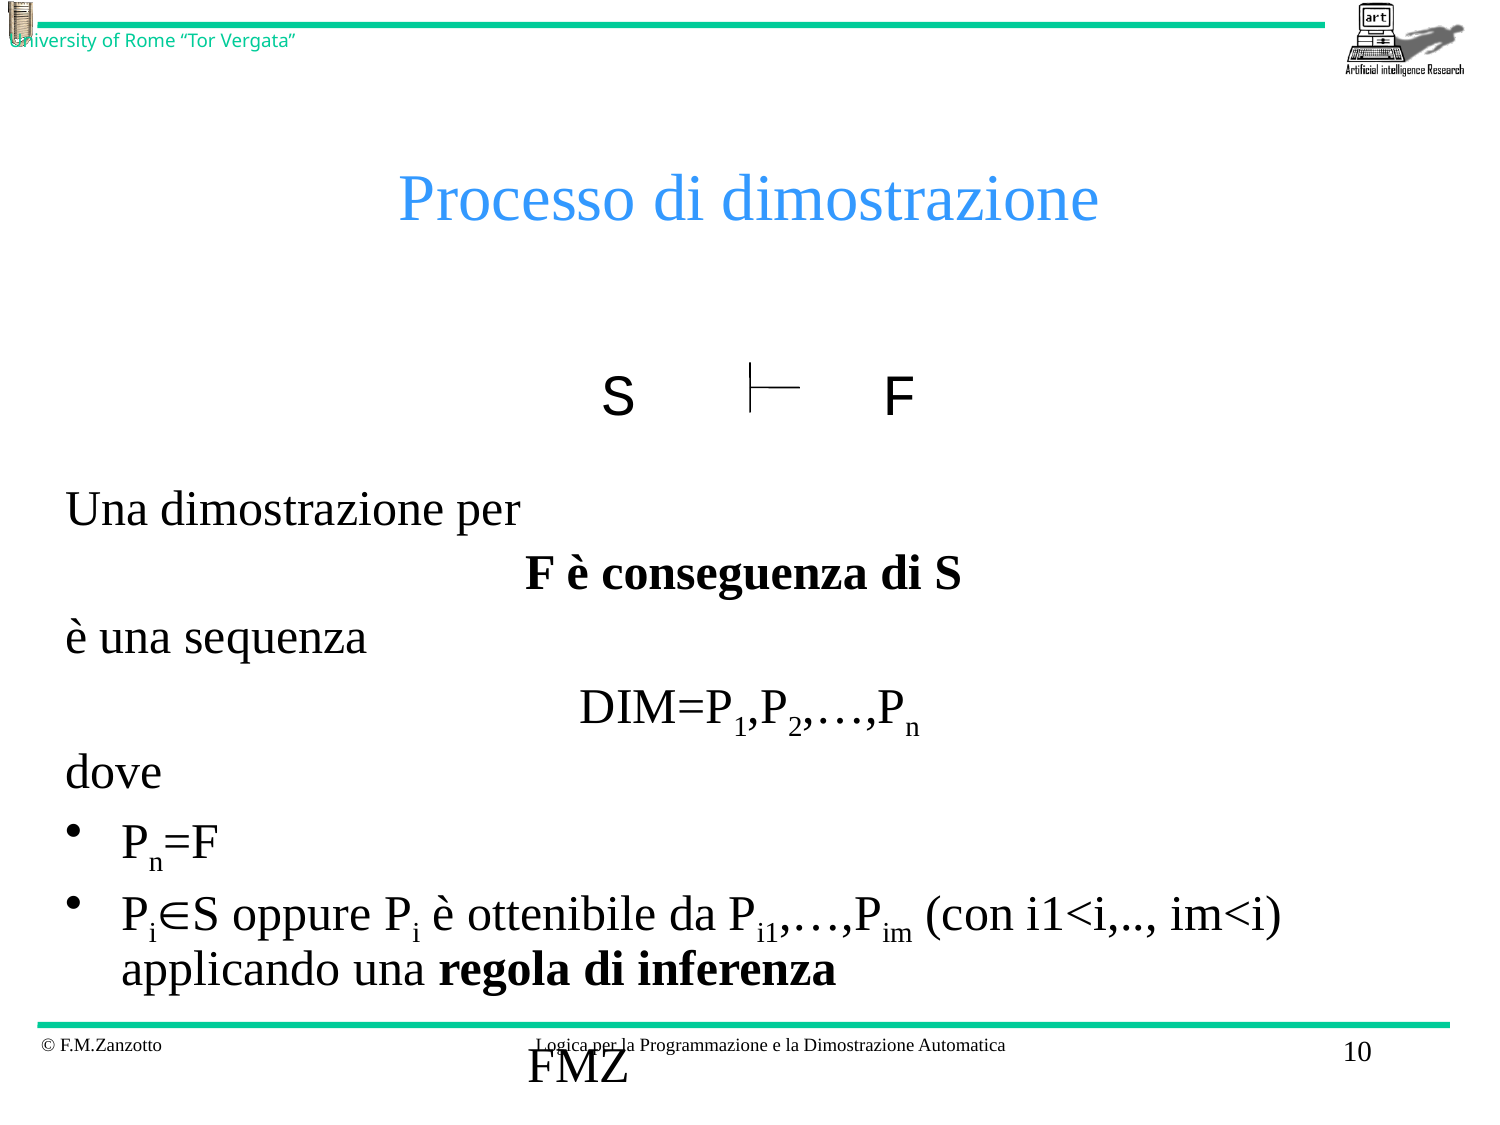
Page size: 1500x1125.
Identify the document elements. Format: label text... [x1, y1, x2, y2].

slide_number 10 [1074, 1024, 1388, 1101]
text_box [512, 349, 976, 436]
picture [4, 0, 38, 50]
footer FMZ [512, 1025, 988, 1100]
title Processo di dimostrazione [112, 99, 1388, 288]
list Una dimostrazione per F è conseguenza di S è una sequenza DIM=P1,P2,…,Pn dove Pn=F PiS oppure Pi è ottenibile da Pi1,…,Pim (con i1<i,.., im<i) applicando una regola di inferenza [49, 474, 1451, 1001]
picture [1337, 0, 1475, 77]
